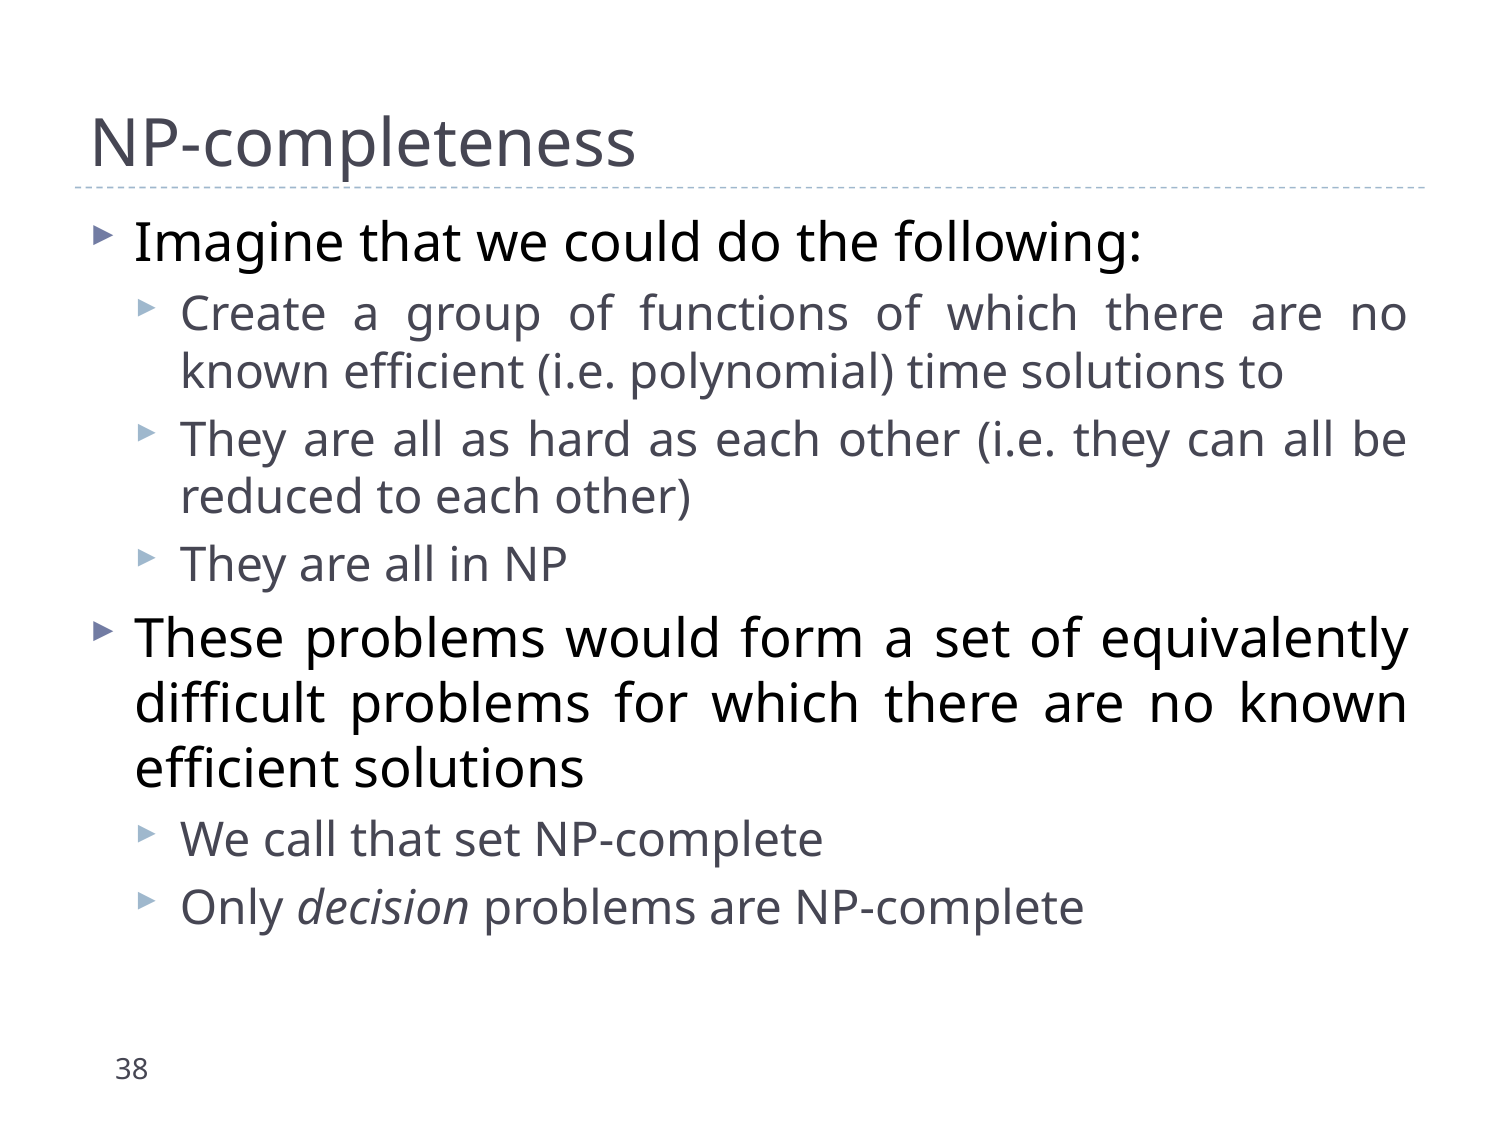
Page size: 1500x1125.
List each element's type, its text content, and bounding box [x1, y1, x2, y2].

list Imagine that we could do the following: Create a group of functions of which there are no known efficient (i.e. polynomial) time solutions to They are all as hard as each other (i.e. they can all be reduced to each other) They are all in NP These problems would form a set of equivalently difficult problems for which there are no known efficient solutions We call that set NP-complete Only decision problems are NP-complete [75, 200, 1425, 1010]
slide_number 38 [100, 1042, 426, 1103]
title NP-completeness [75, 24, 1425, 188]
